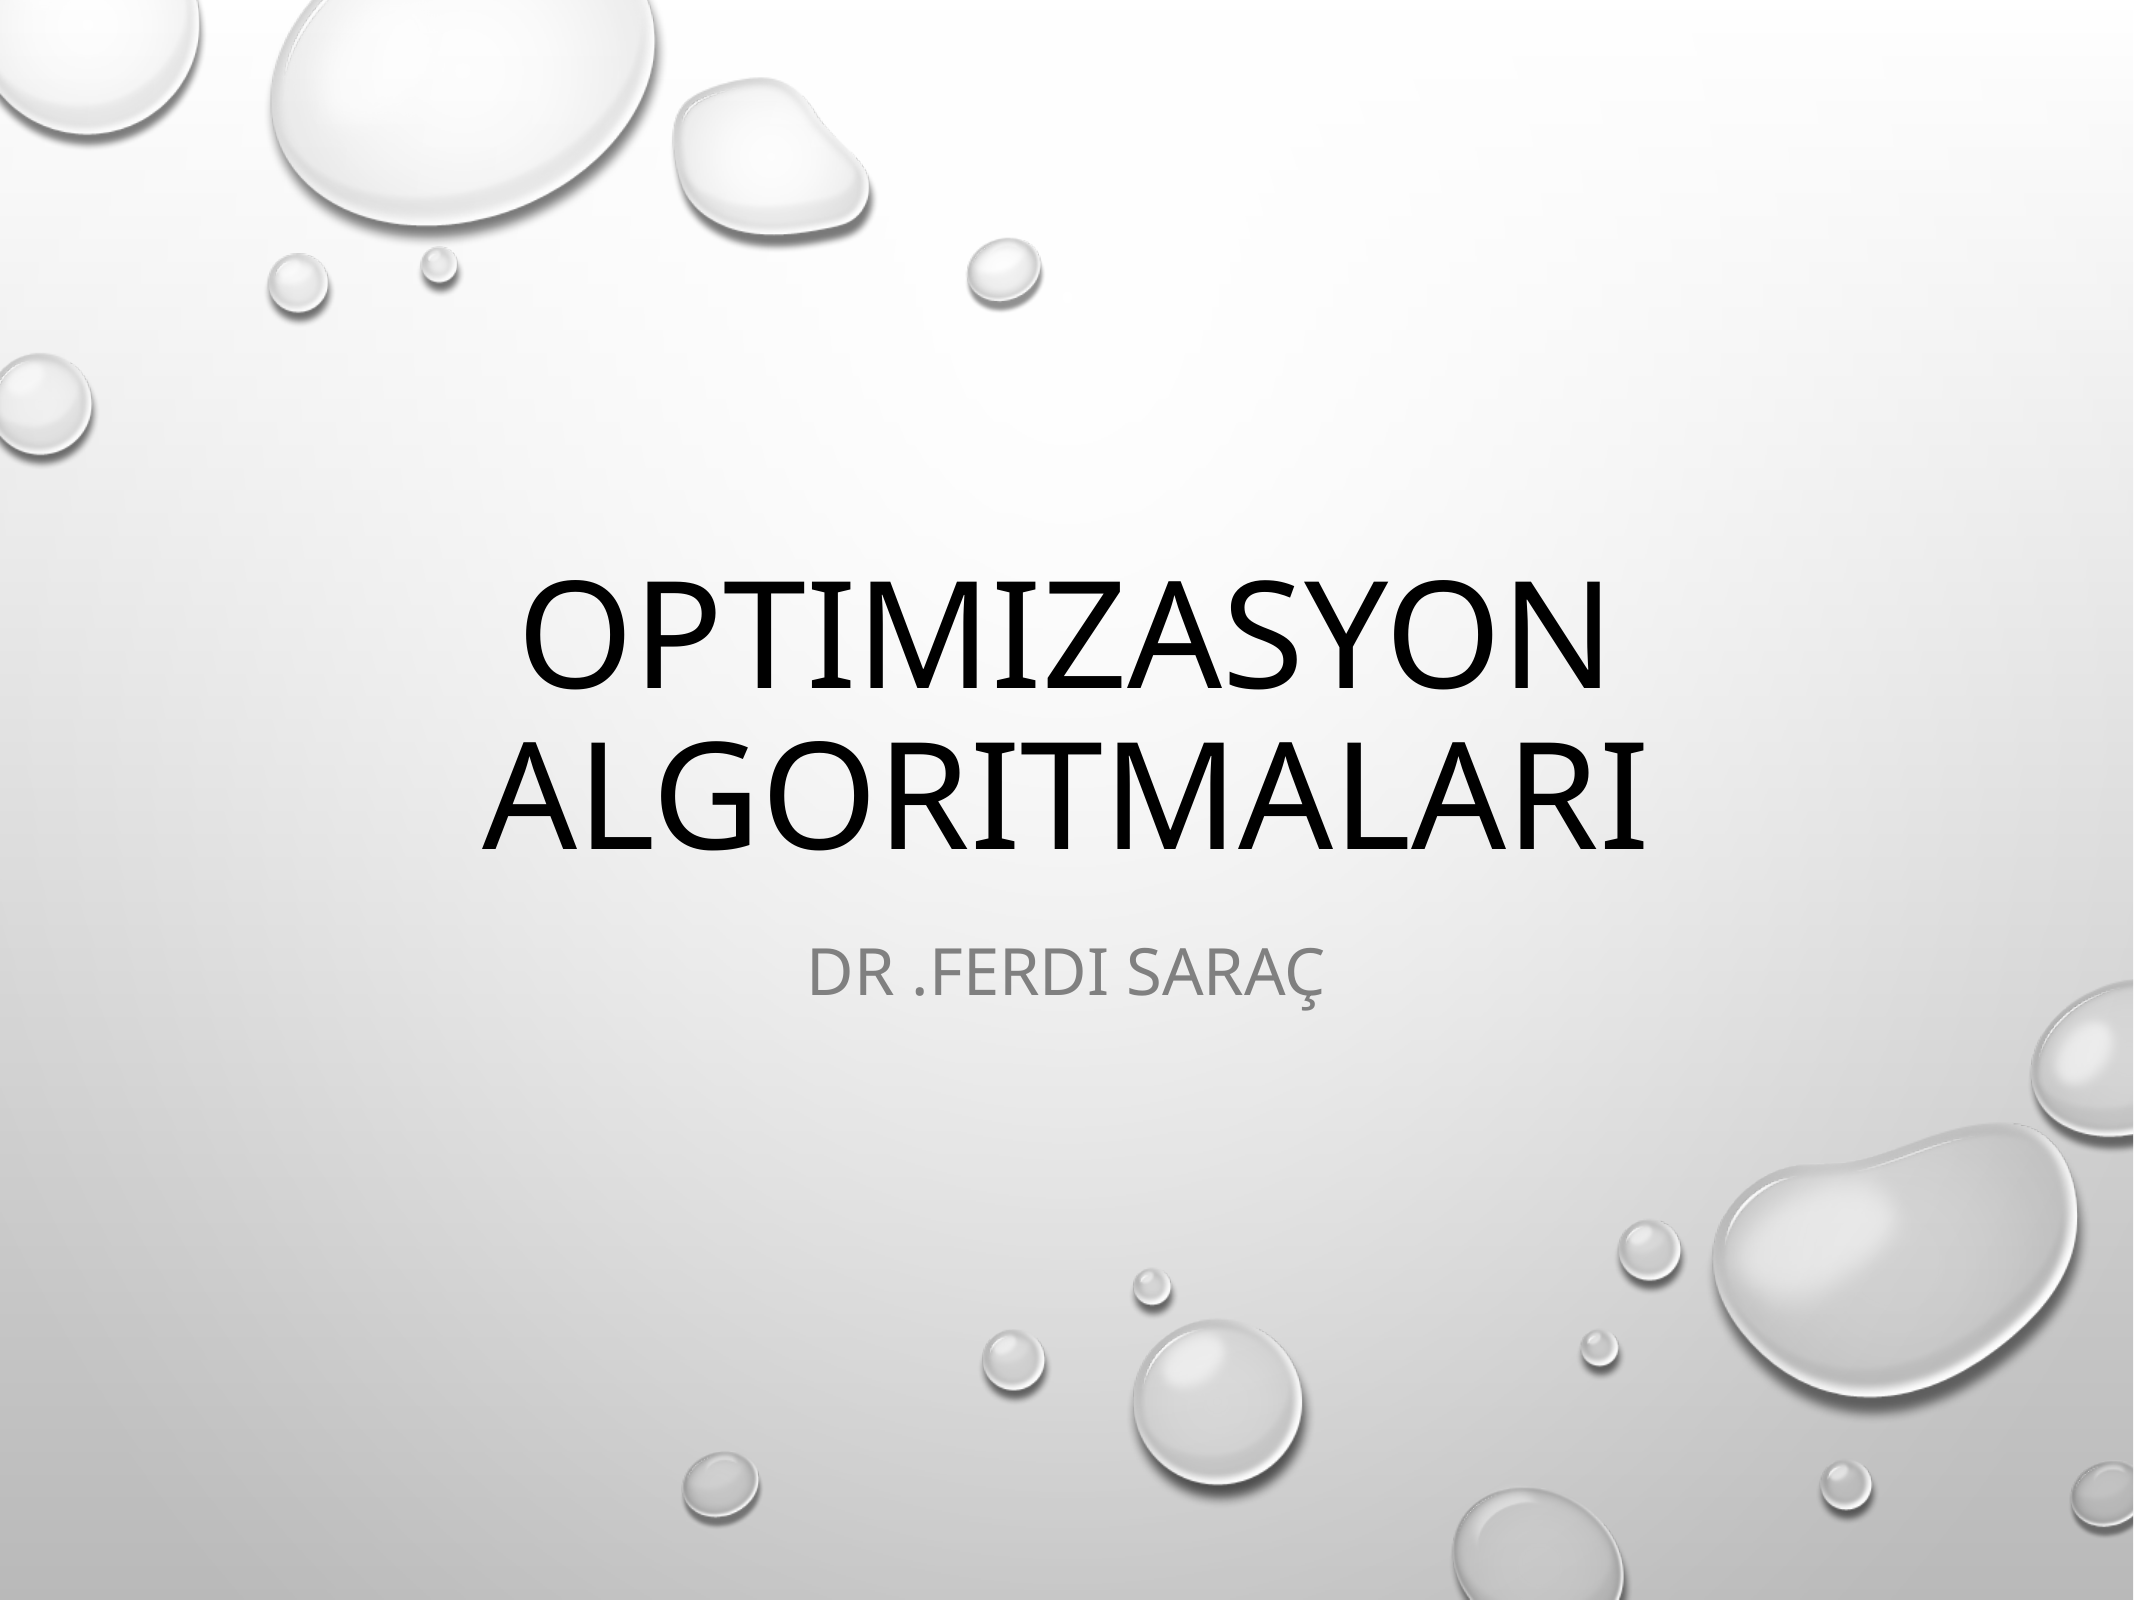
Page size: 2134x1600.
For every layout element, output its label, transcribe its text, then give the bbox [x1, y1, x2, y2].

subtitle DR .FERDI SARAÇ [306, 906, 1827, 1227]
title OPTIMIZASYON ALGORITMALARI [306, 303, 1827, 889]
picture [0, 0, 2134, 1600]
